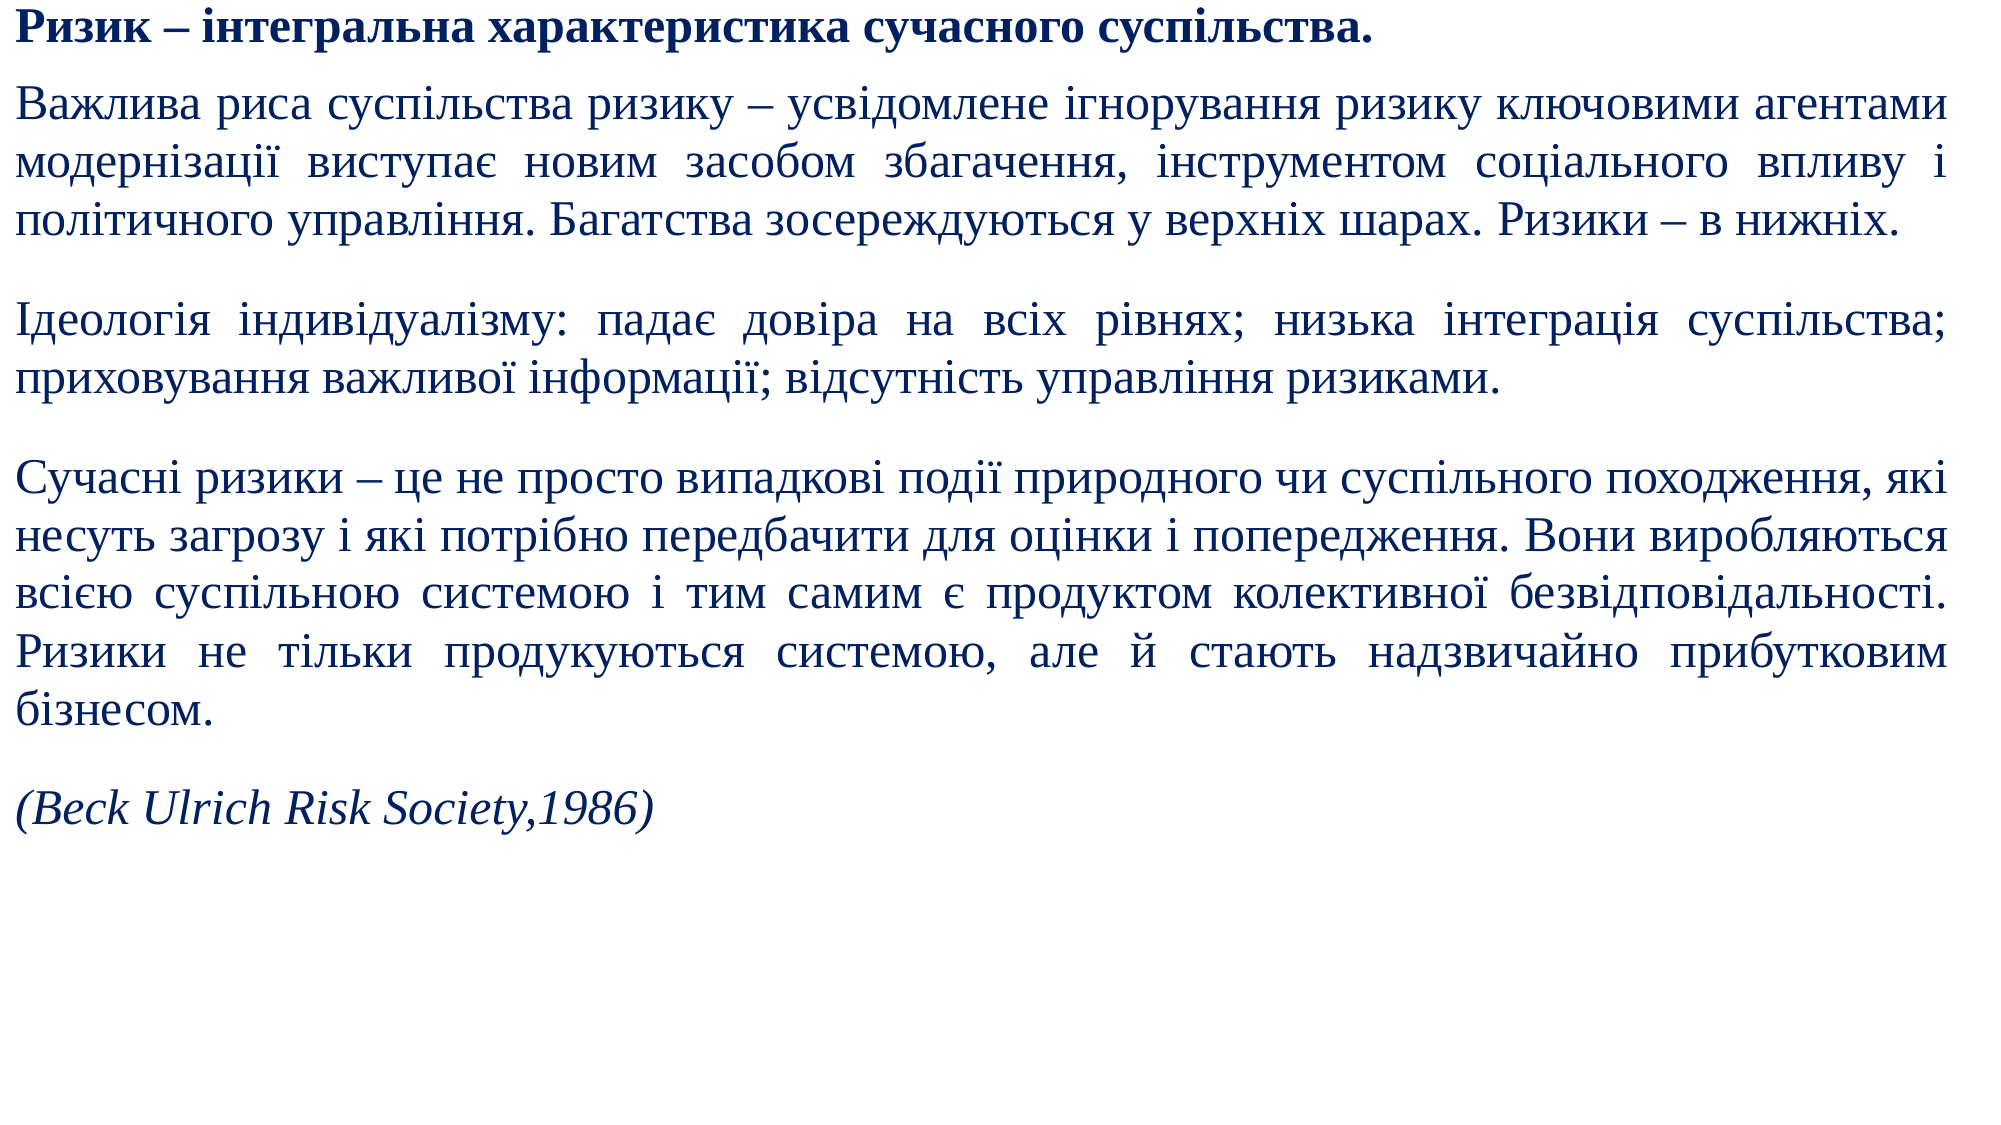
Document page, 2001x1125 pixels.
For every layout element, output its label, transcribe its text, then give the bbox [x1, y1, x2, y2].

text_box Ризик – інтегральна характеристика сучасного суспільства. Важлива риса суспільства ризику – усвідомлене ігнорування ризику ключовими агентами модернізації виступає новим засобом збагачення, інструментом соціального впливу i політичного управління. Багатства зосереждуються у верхніх шарах. Ризики – в нижніх. Ідеологія індивідуалізму: падає довіра на всіх рівнях; низька інтеграція суспільства; приховування важливої інформації; відсутність управління ризиками. Сучасні ризики – це не просто випадкові події природного чи суспільного походження, які несуть загрозу і які потрібно передбачити для оцінки і попередження. Вони виробляються всією суспільною системою і тим самим є продуктом колективної безвідповідальності. Ризики не тільки продукуються системою, але й стають надзвичайно прибутковим бізнесом. (Beck Ulrich Risk Society,1986) [0, 0, 1965, 1125]
